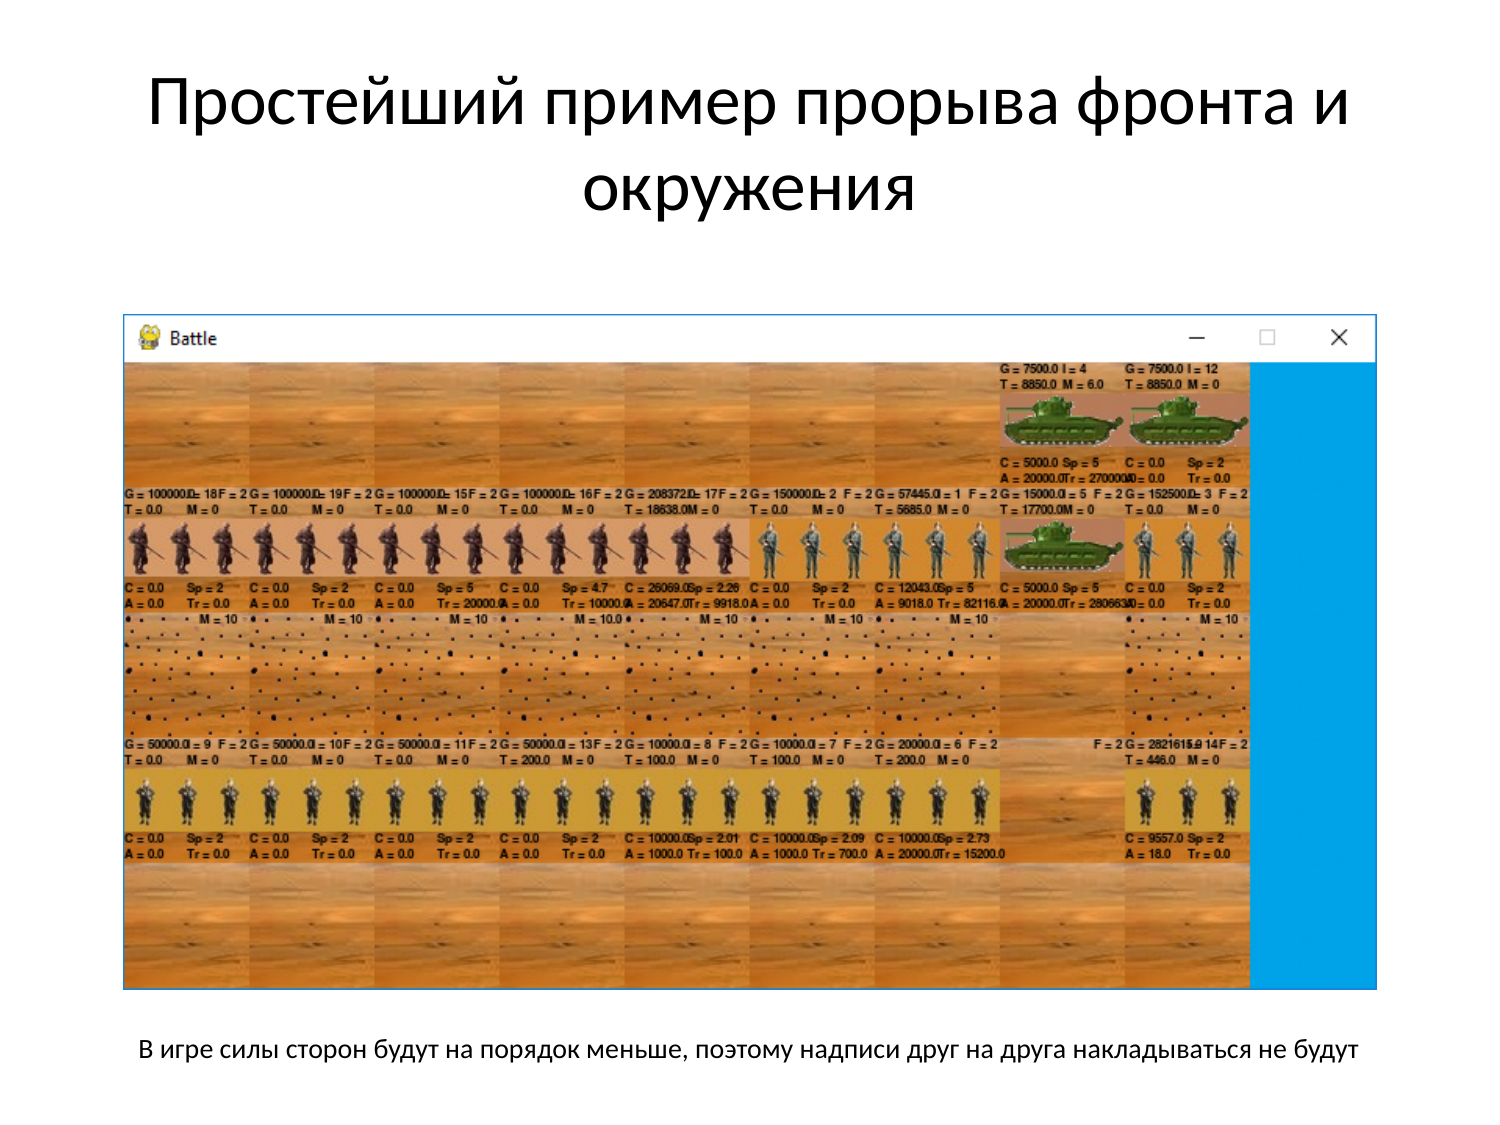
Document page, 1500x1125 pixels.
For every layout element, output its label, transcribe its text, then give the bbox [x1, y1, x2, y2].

list В игре силы сторон будут на порядок меньше, поэтому надписи друг на друга накладываться не будут [123, 1023, 1377, 1083]
title Простейший пример прорыва фронта и окружения [75, 45, 1425, 233]
picture [123, 314, 1377, 990]
